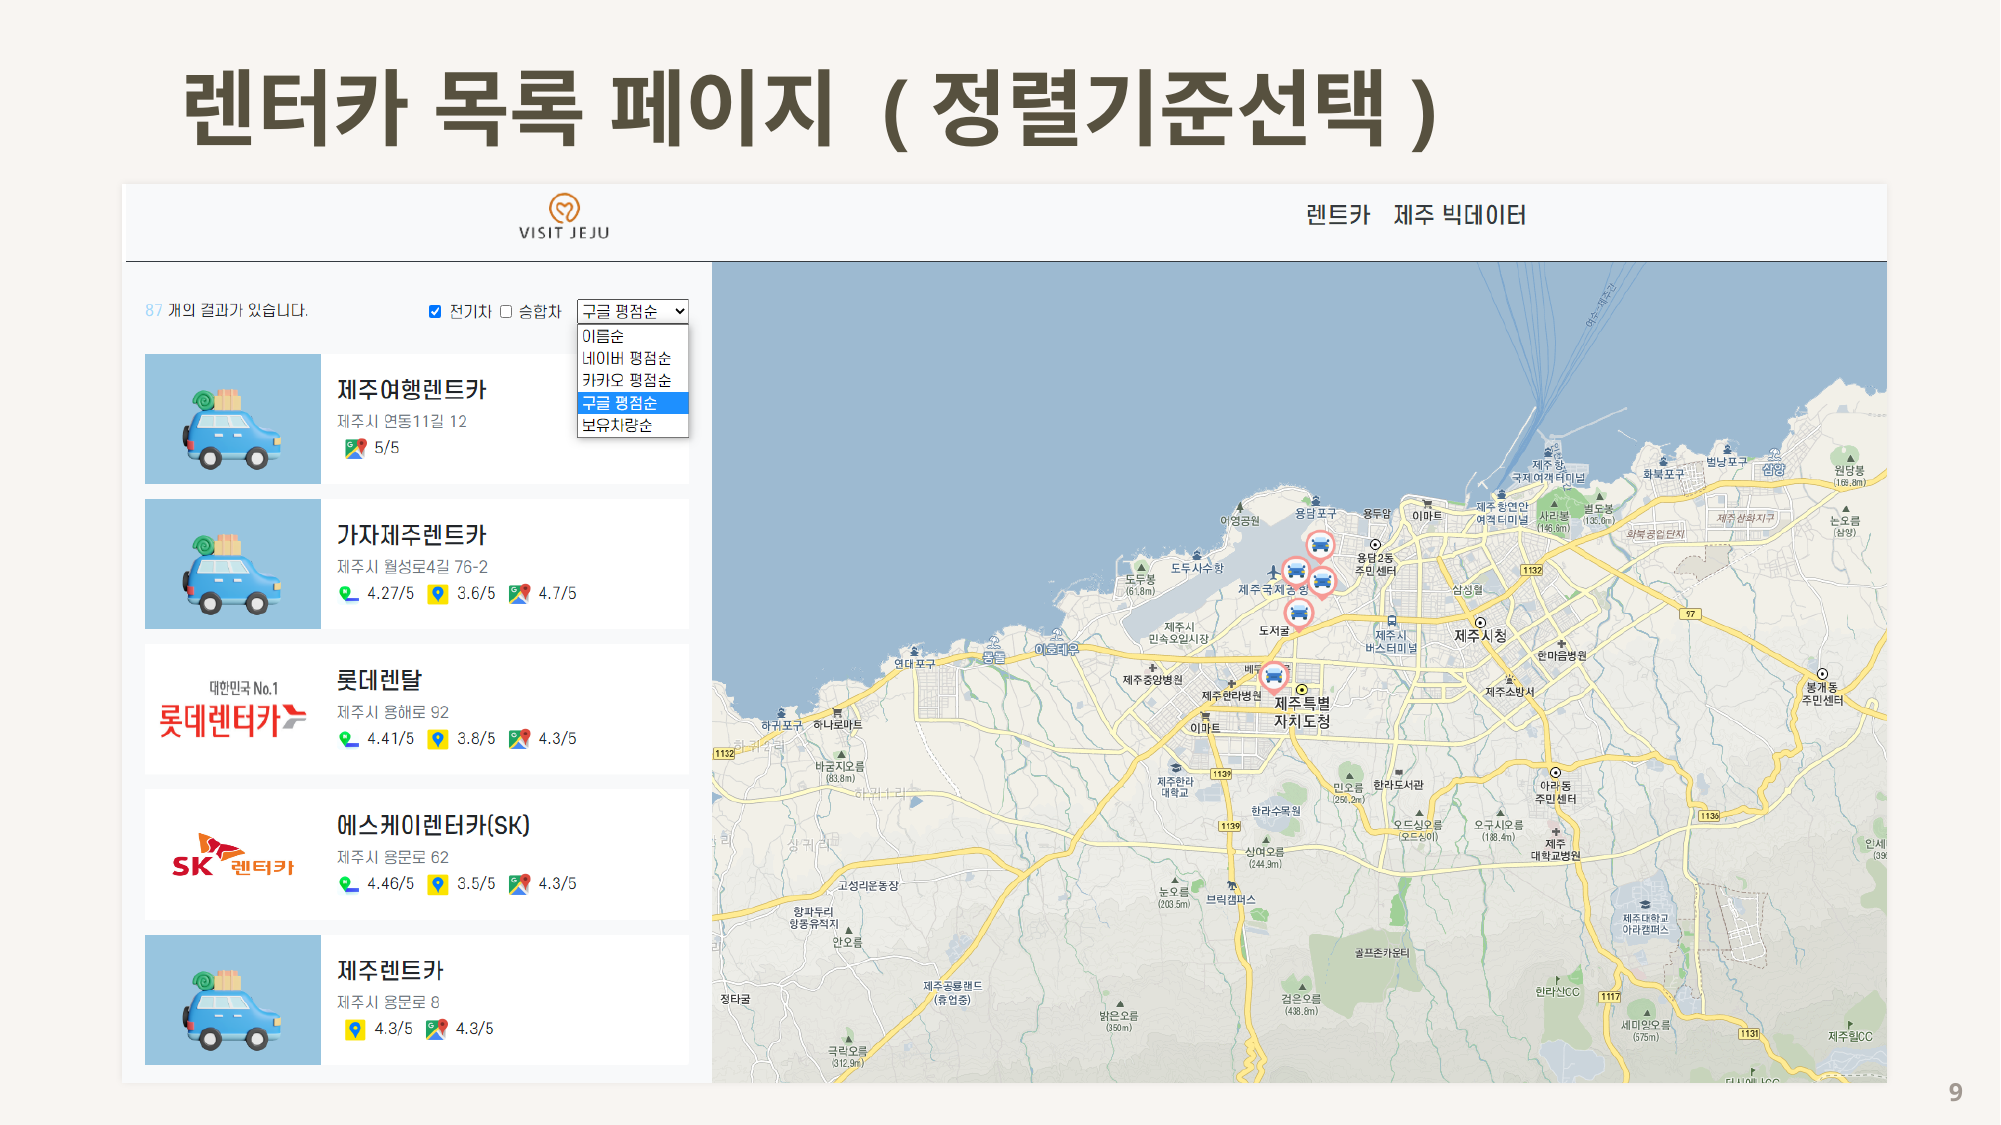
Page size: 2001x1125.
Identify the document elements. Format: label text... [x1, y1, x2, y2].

text_box 렌터카 목록 페이지 (정렬기준선택) [165, 48, 1453, 164]
picture [122, 184, 1887, 1083]
text_box 9 [1927, 1069, 2000, 1115]
